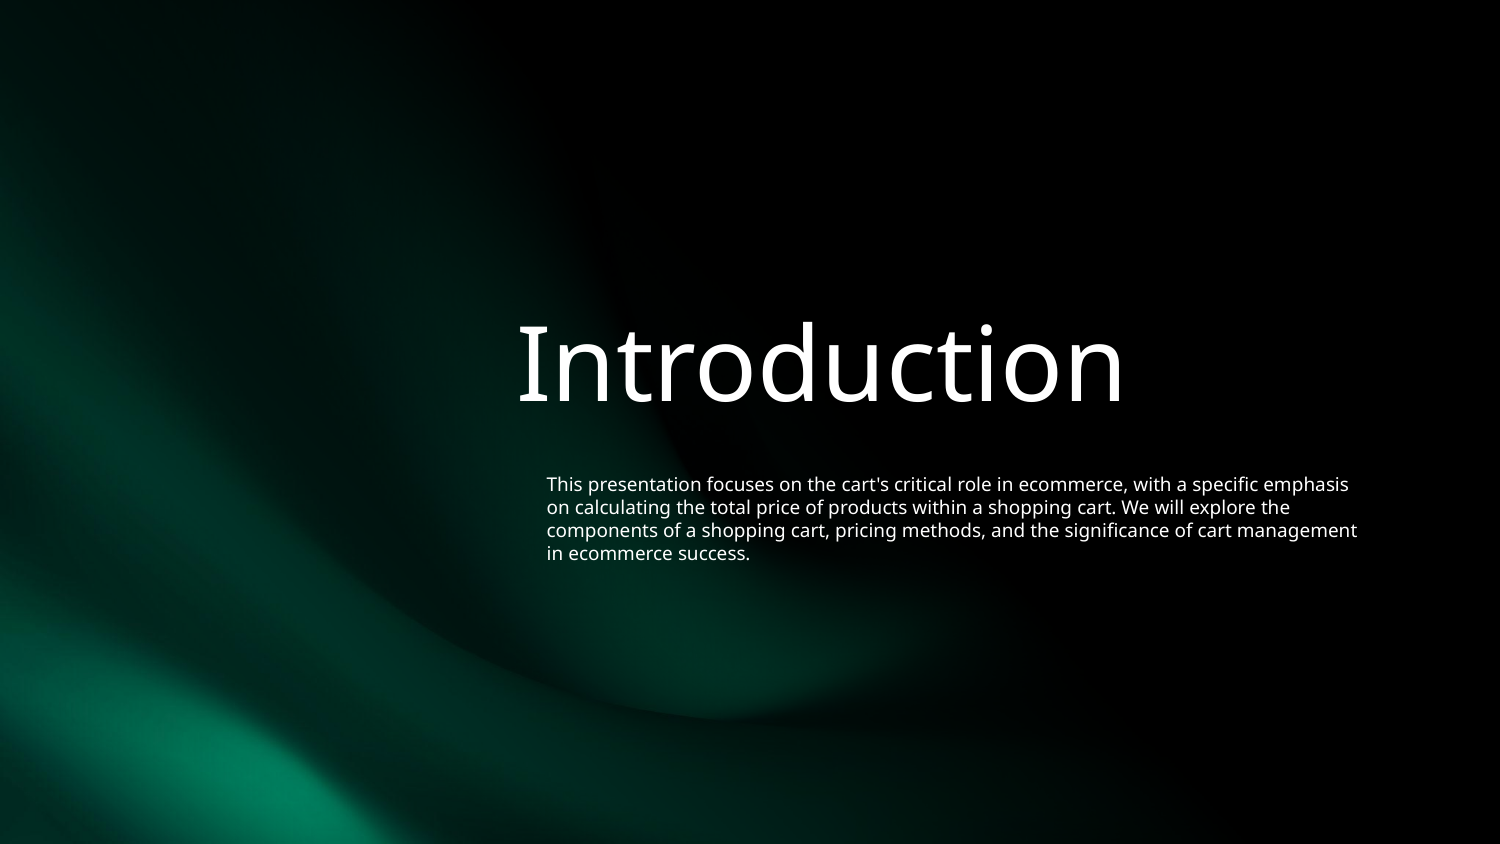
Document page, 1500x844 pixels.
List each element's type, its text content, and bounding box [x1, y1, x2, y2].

picture [0, 0, 1500, 844]
subtitle This presentation focuses on the cart's critical role in ecommerce, with a specific emphasis on calculating the total price of products within a shopping cart. We will explore the components of a shopping cart, pricing methods, and the significance of cart management in ecommerce success. [501, 457, 1380, 580]
title Introduction [501, 262, 1380, 457]
